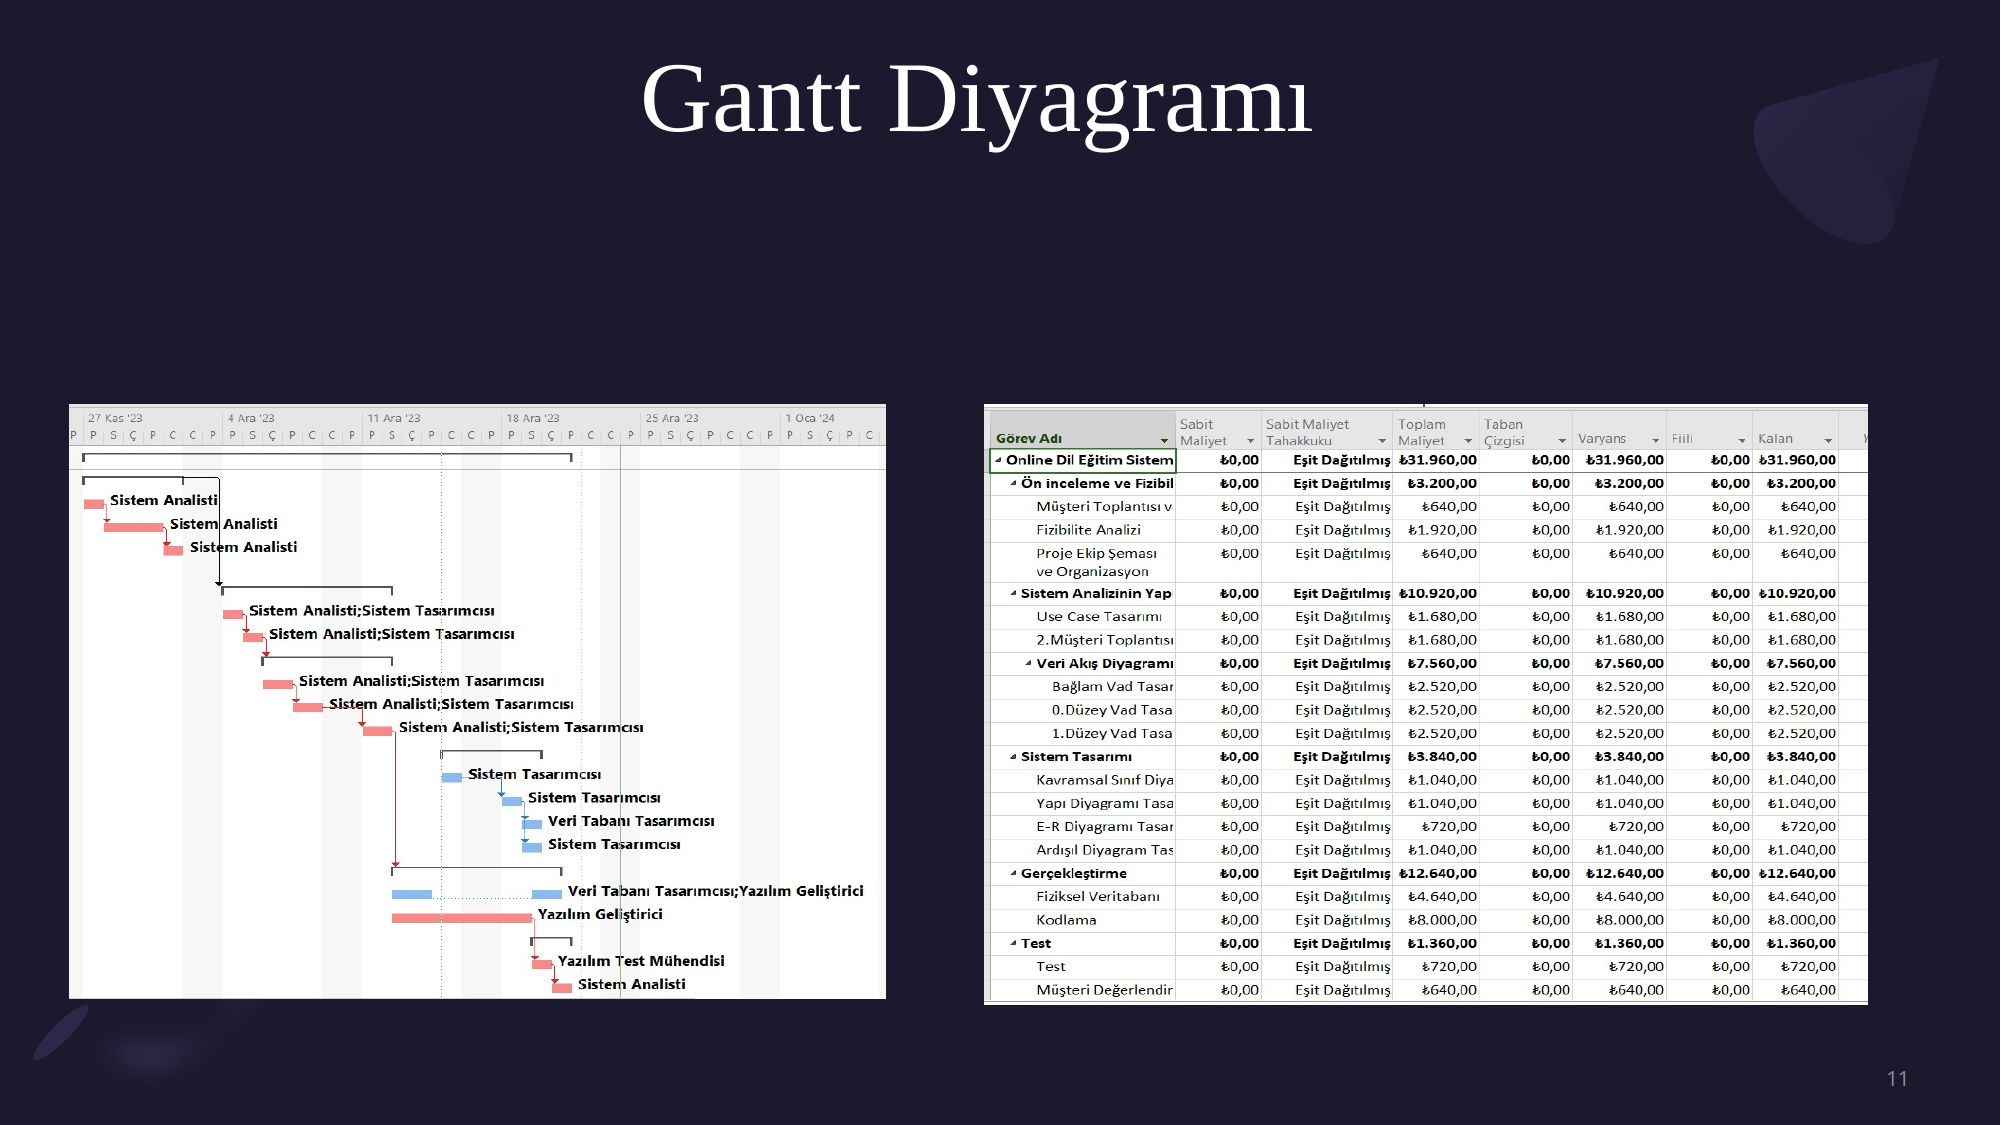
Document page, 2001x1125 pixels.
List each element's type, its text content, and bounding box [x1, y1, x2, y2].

title Gantt Diyagramı [640, 45, 1446, 264]
picture [69, 404, 886, 999]
slide_number 11 [1632, 1067, 1910, 1093]
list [984, 404, 1868, 1005]
